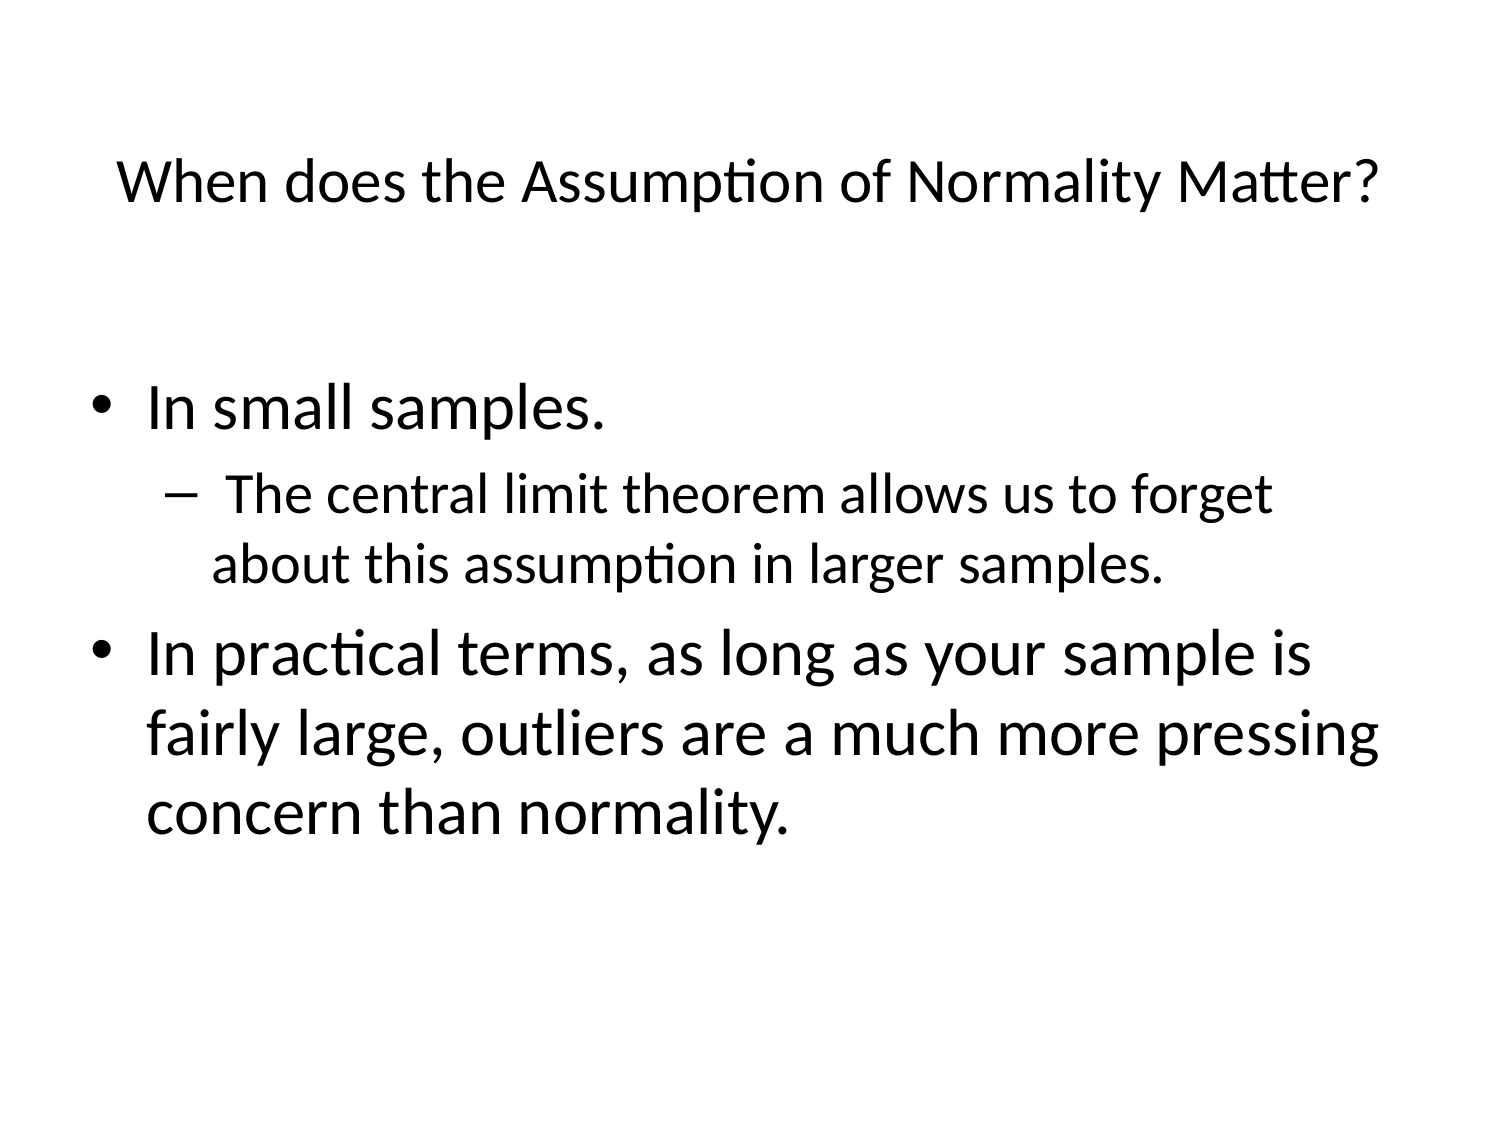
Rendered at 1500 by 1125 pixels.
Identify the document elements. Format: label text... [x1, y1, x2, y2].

title When does the Assumption of Normality Matter? [75, 45, 1425, 233]
list In small samples. The central limit theorem allows us to forget about this assumption in larger samples. In practical terms, as long as your sample is fairly large, outliers are a much more pressing concern than normality. [75, 262, 1425, 1005]
